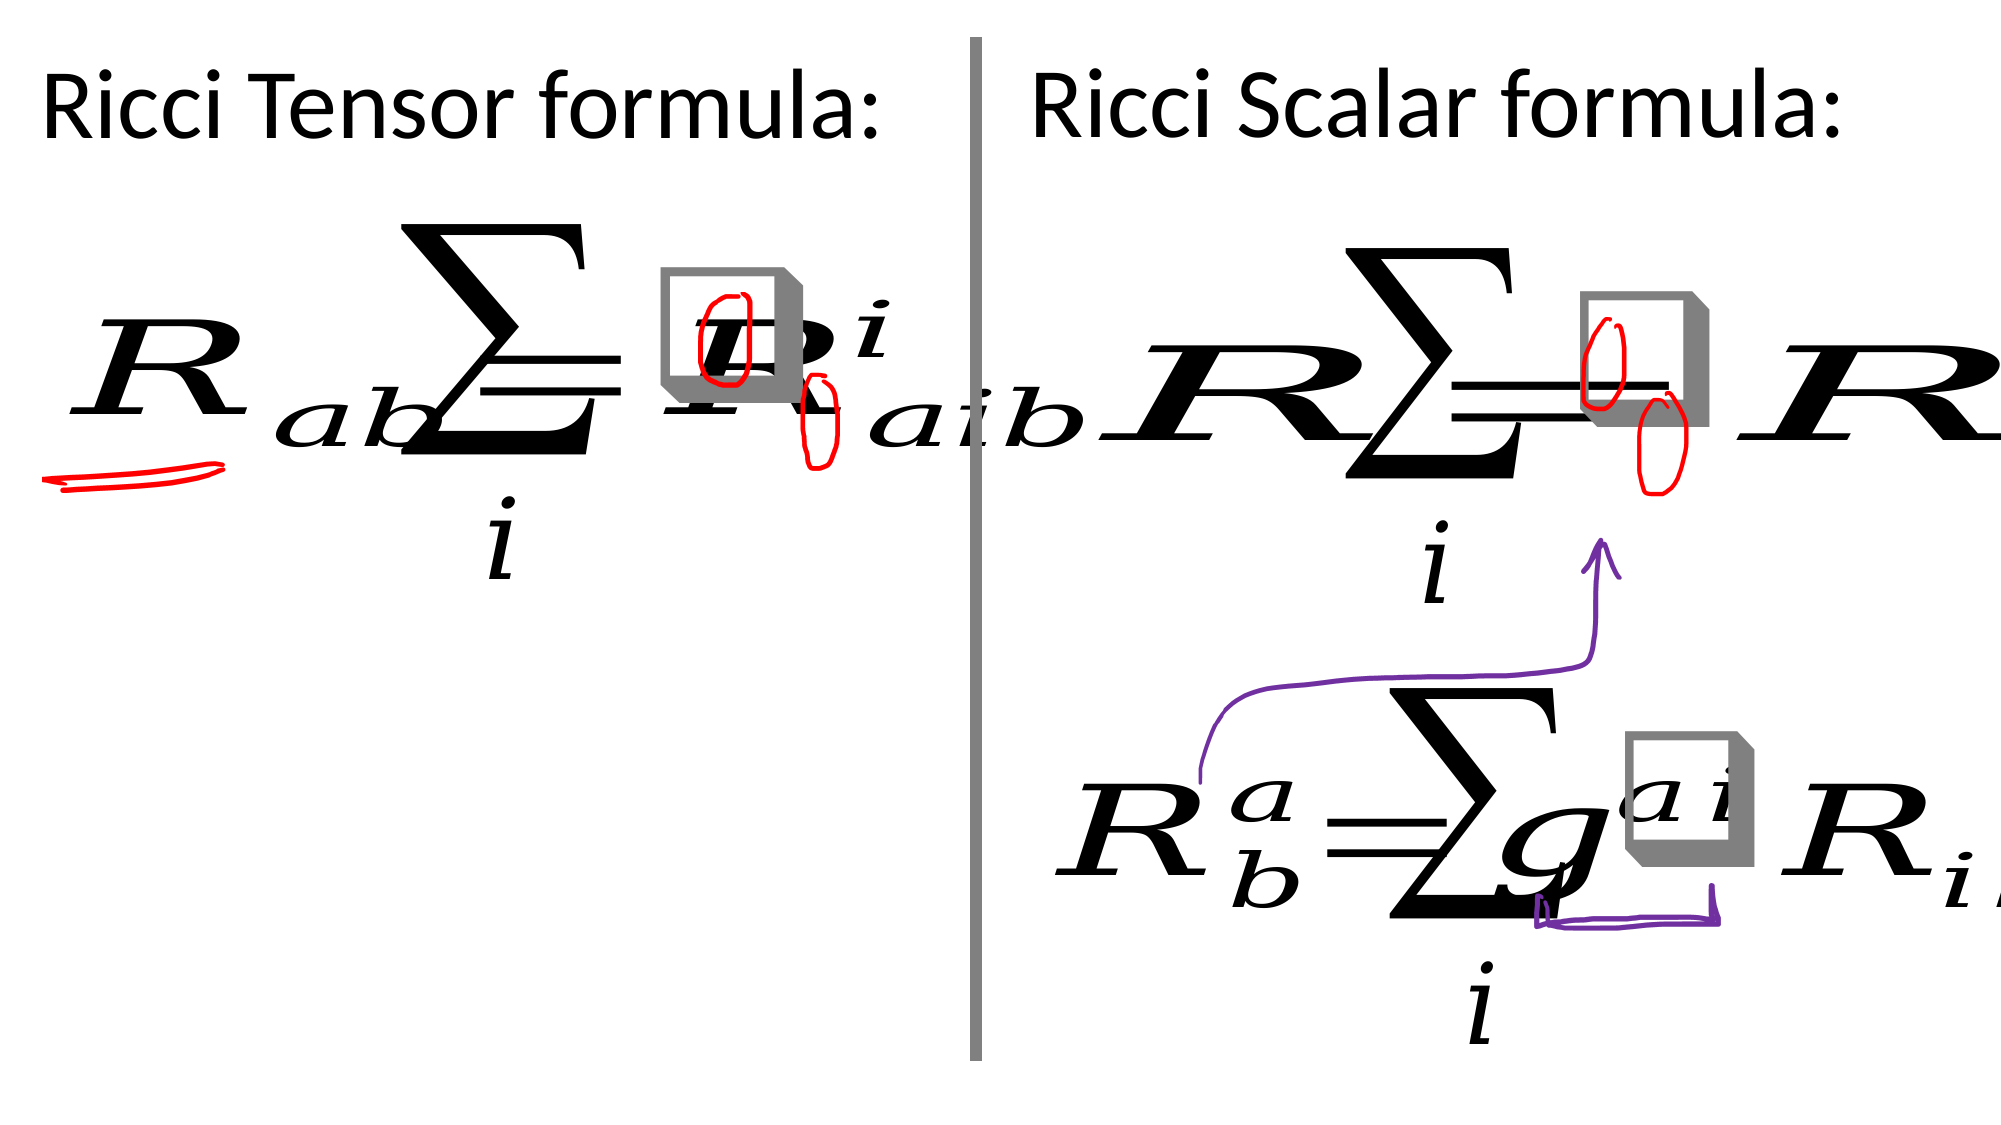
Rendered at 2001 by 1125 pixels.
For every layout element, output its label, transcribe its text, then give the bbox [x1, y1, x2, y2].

text_box Ricci Scalar formula: [1015, 30, 1950, 166]
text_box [1046, 679, 2000, 1063]
text_box Ricci Tensor formula: [26, 31, 911, 167]
picture [977, 599, 1730, 939]
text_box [58, 215, 975, 599]
picture [42, 292, 975, 939]
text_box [977, 215, 1087, 599]
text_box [1081, 239, 2000, 623]
